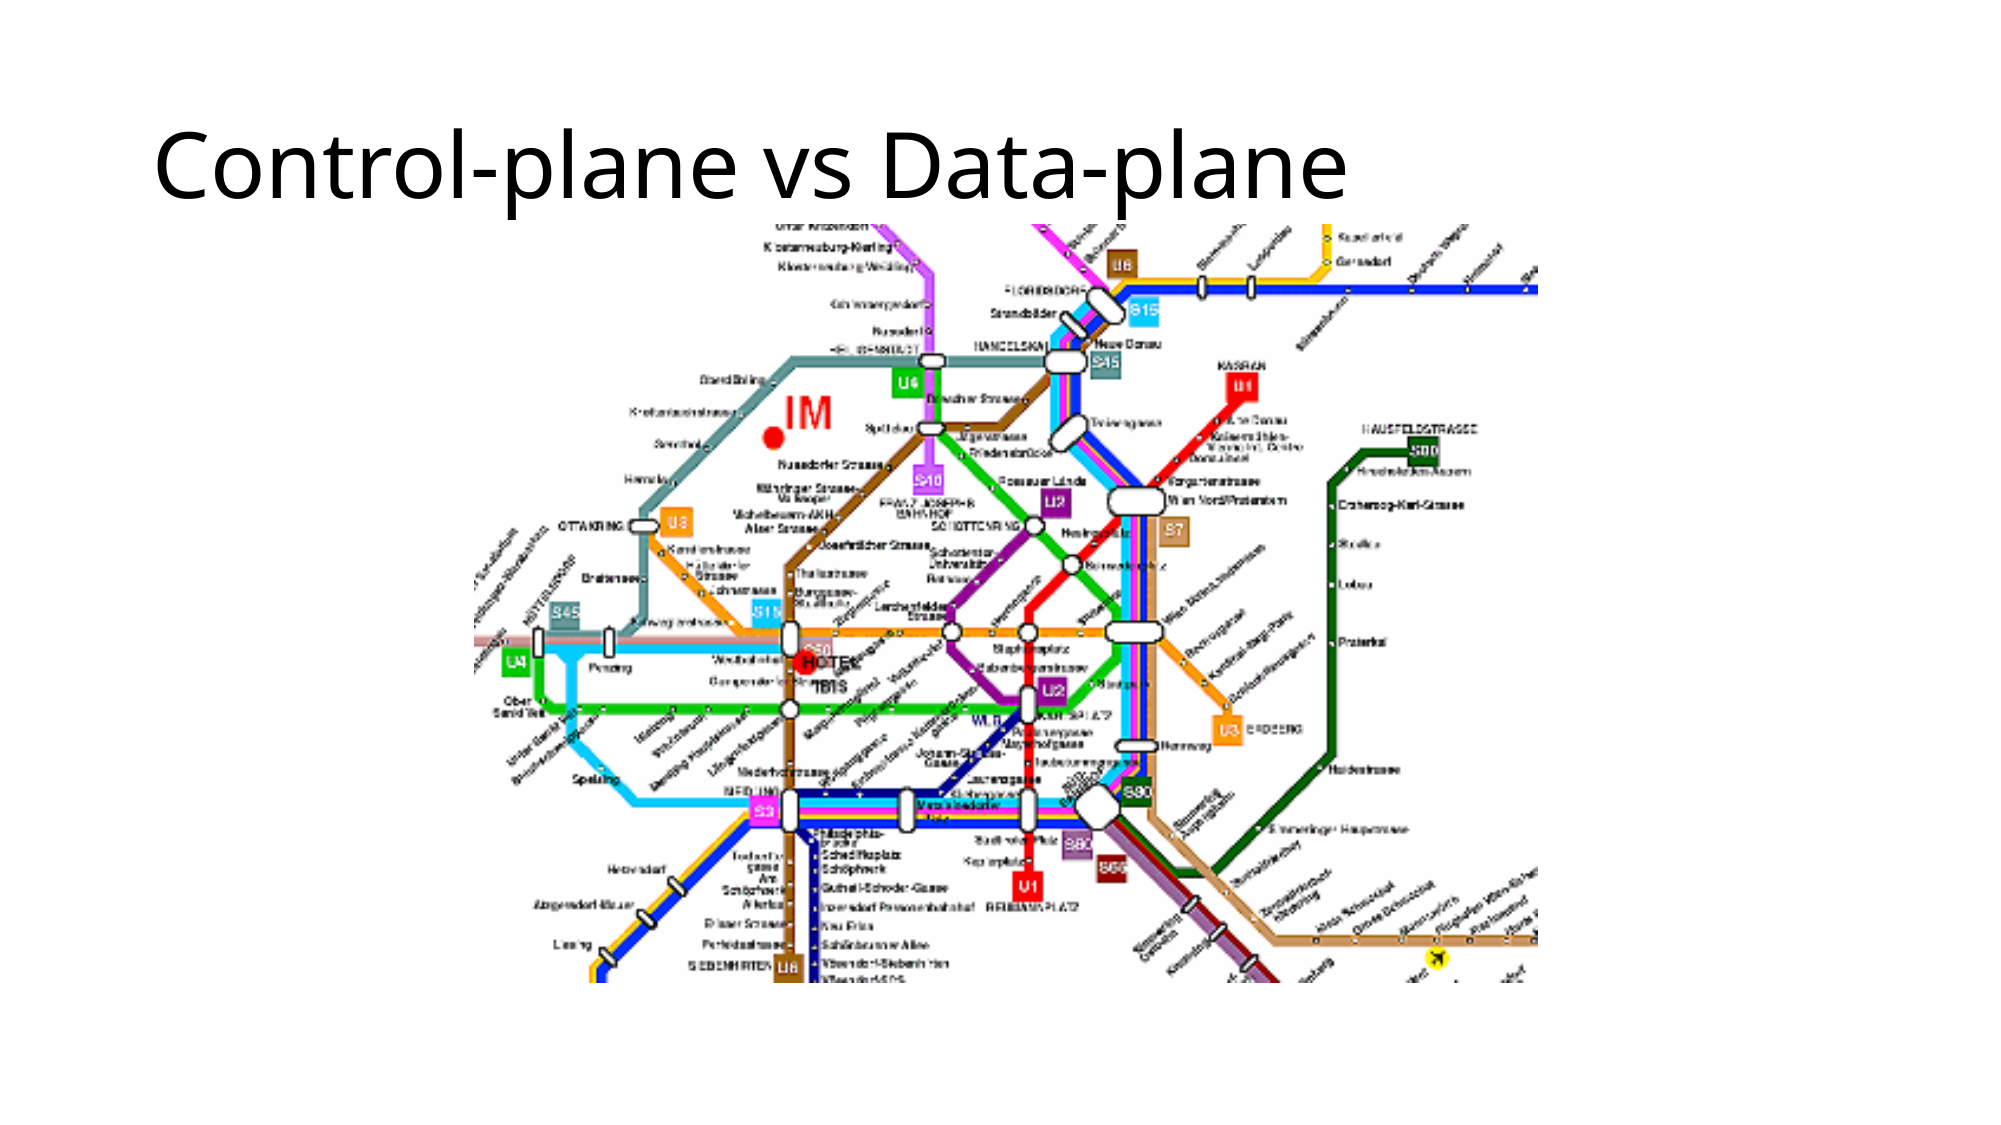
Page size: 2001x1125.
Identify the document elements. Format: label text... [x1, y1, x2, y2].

picture [474, 224, 1538, 983]
title Control-plane vs Data-plane [137, 59, 1863, 278]
